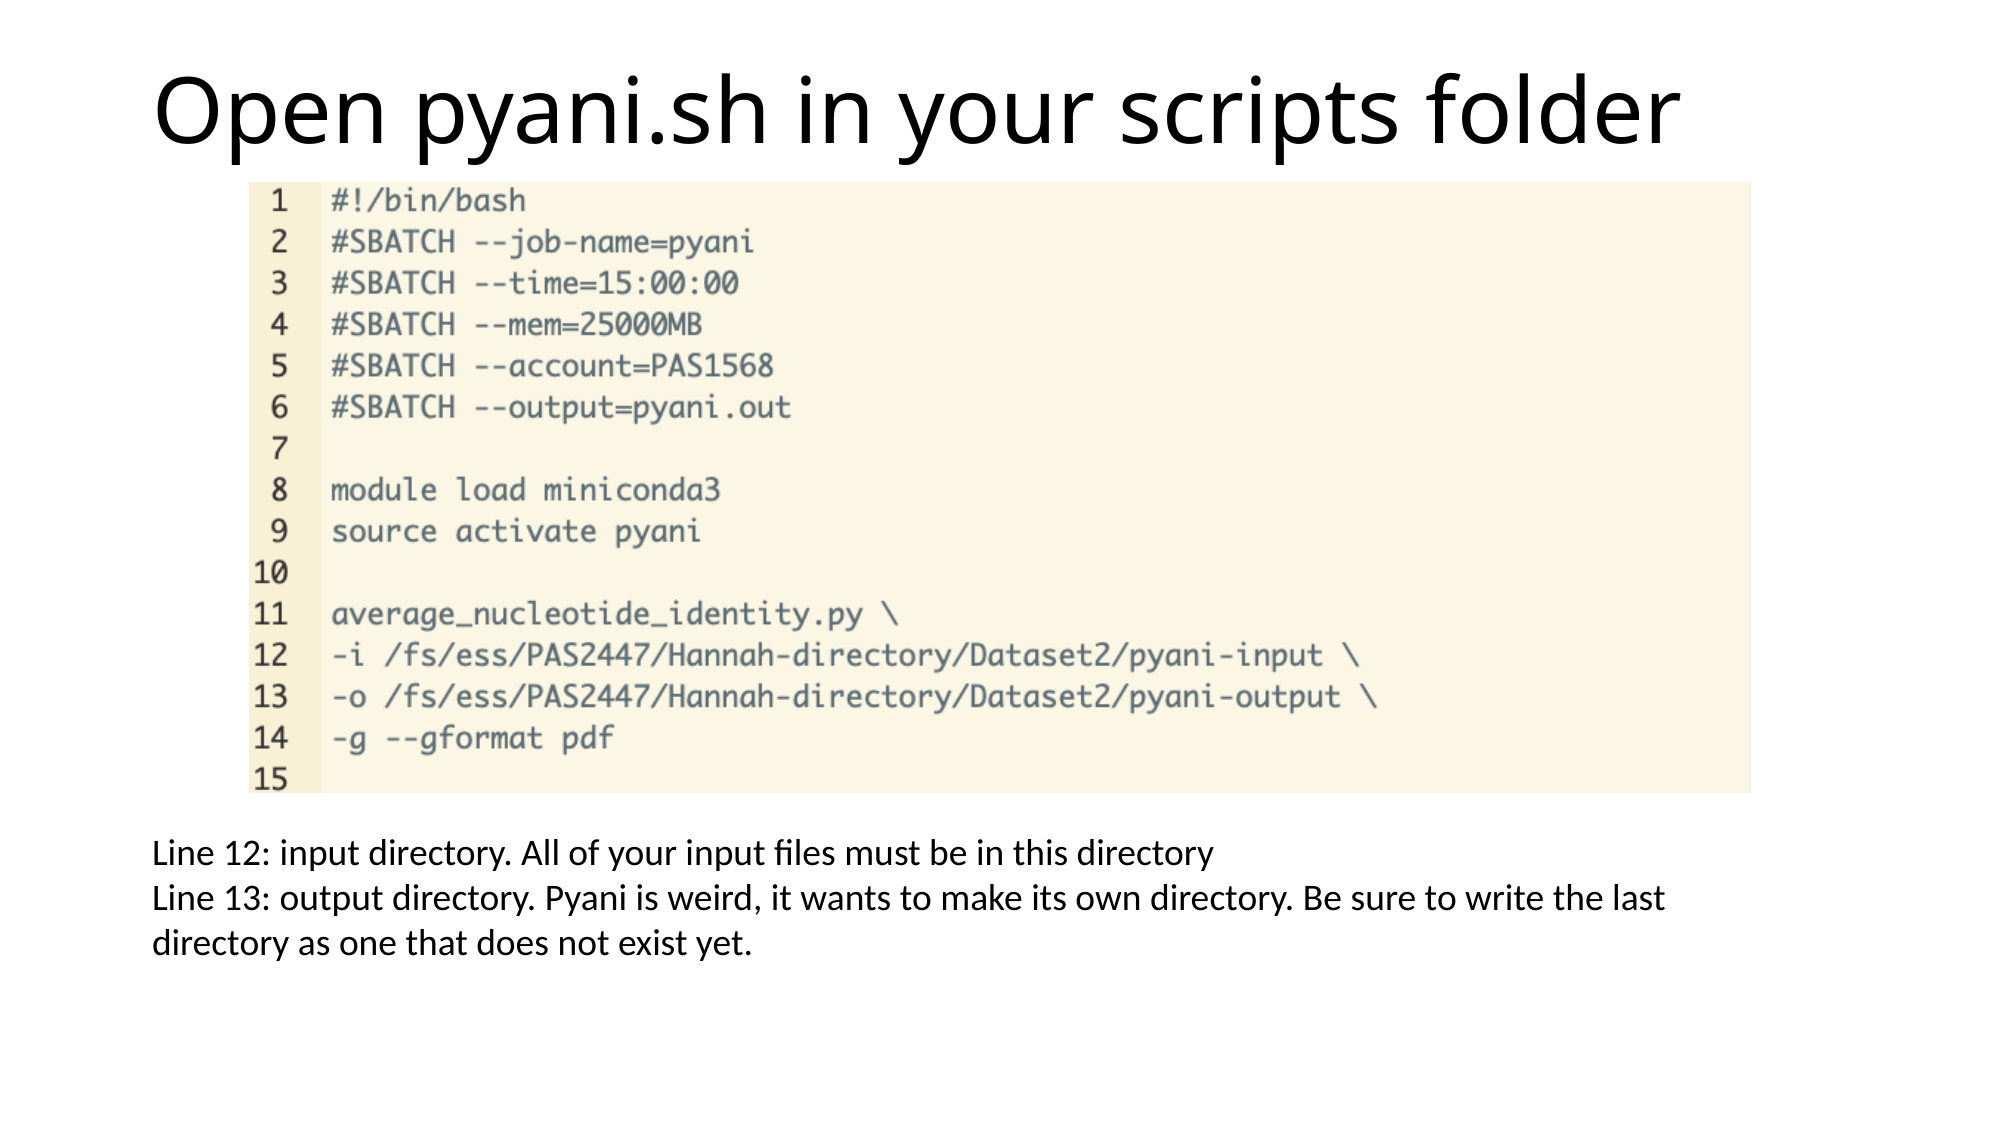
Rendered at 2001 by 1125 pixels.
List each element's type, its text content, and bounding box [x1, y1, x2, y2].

title Open pyani.sh in your scripts folder [137, 5, 1863, 223]
text_box Line 12: input directory. All of your input files must be in this directory Line 13: output directory. Pyani is weird, it wants to make its own directory. Be sure to write the last directory as one that does not exist yet. [137, 820, 1790, 971]
picture [248, 182, 1752, 793]
